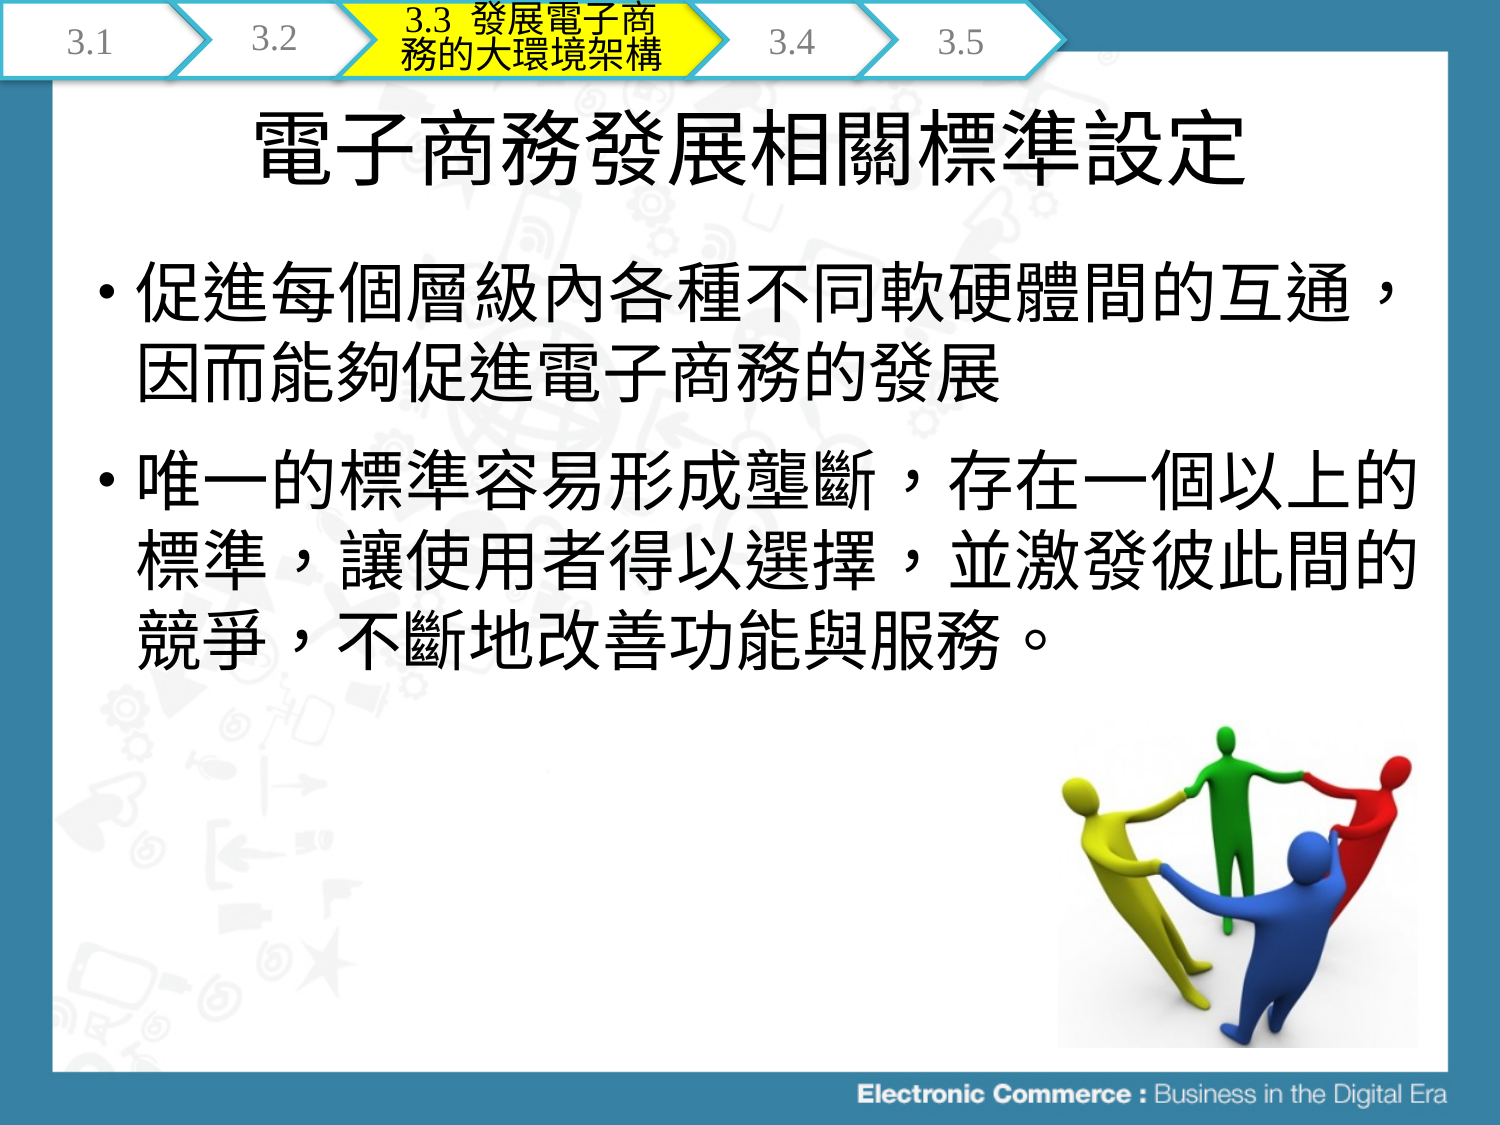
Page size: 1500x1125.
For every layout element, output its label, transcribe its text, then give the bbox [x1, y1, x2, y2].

title 電子商務發展相關標準設定 [75, 88, 489, 243]
picture [0, 0, 1500, 1125]
picture [1058, 720, 1418, 1048]
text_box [494, 0, 572, 572]
list 促進每個層級內各種不同軟硬體間的互通，因而能夠促進電子商務的發展 唯一的標準容易形成壟斷，存在一個以上的標準，讓使用者得以選擇，並激發彼此間的競爭，不斷地改善功能與服務。 [75, 243, 1436, 1071]
title 電子商務發展相關標準設定 [577, 58, 1425, 243]
